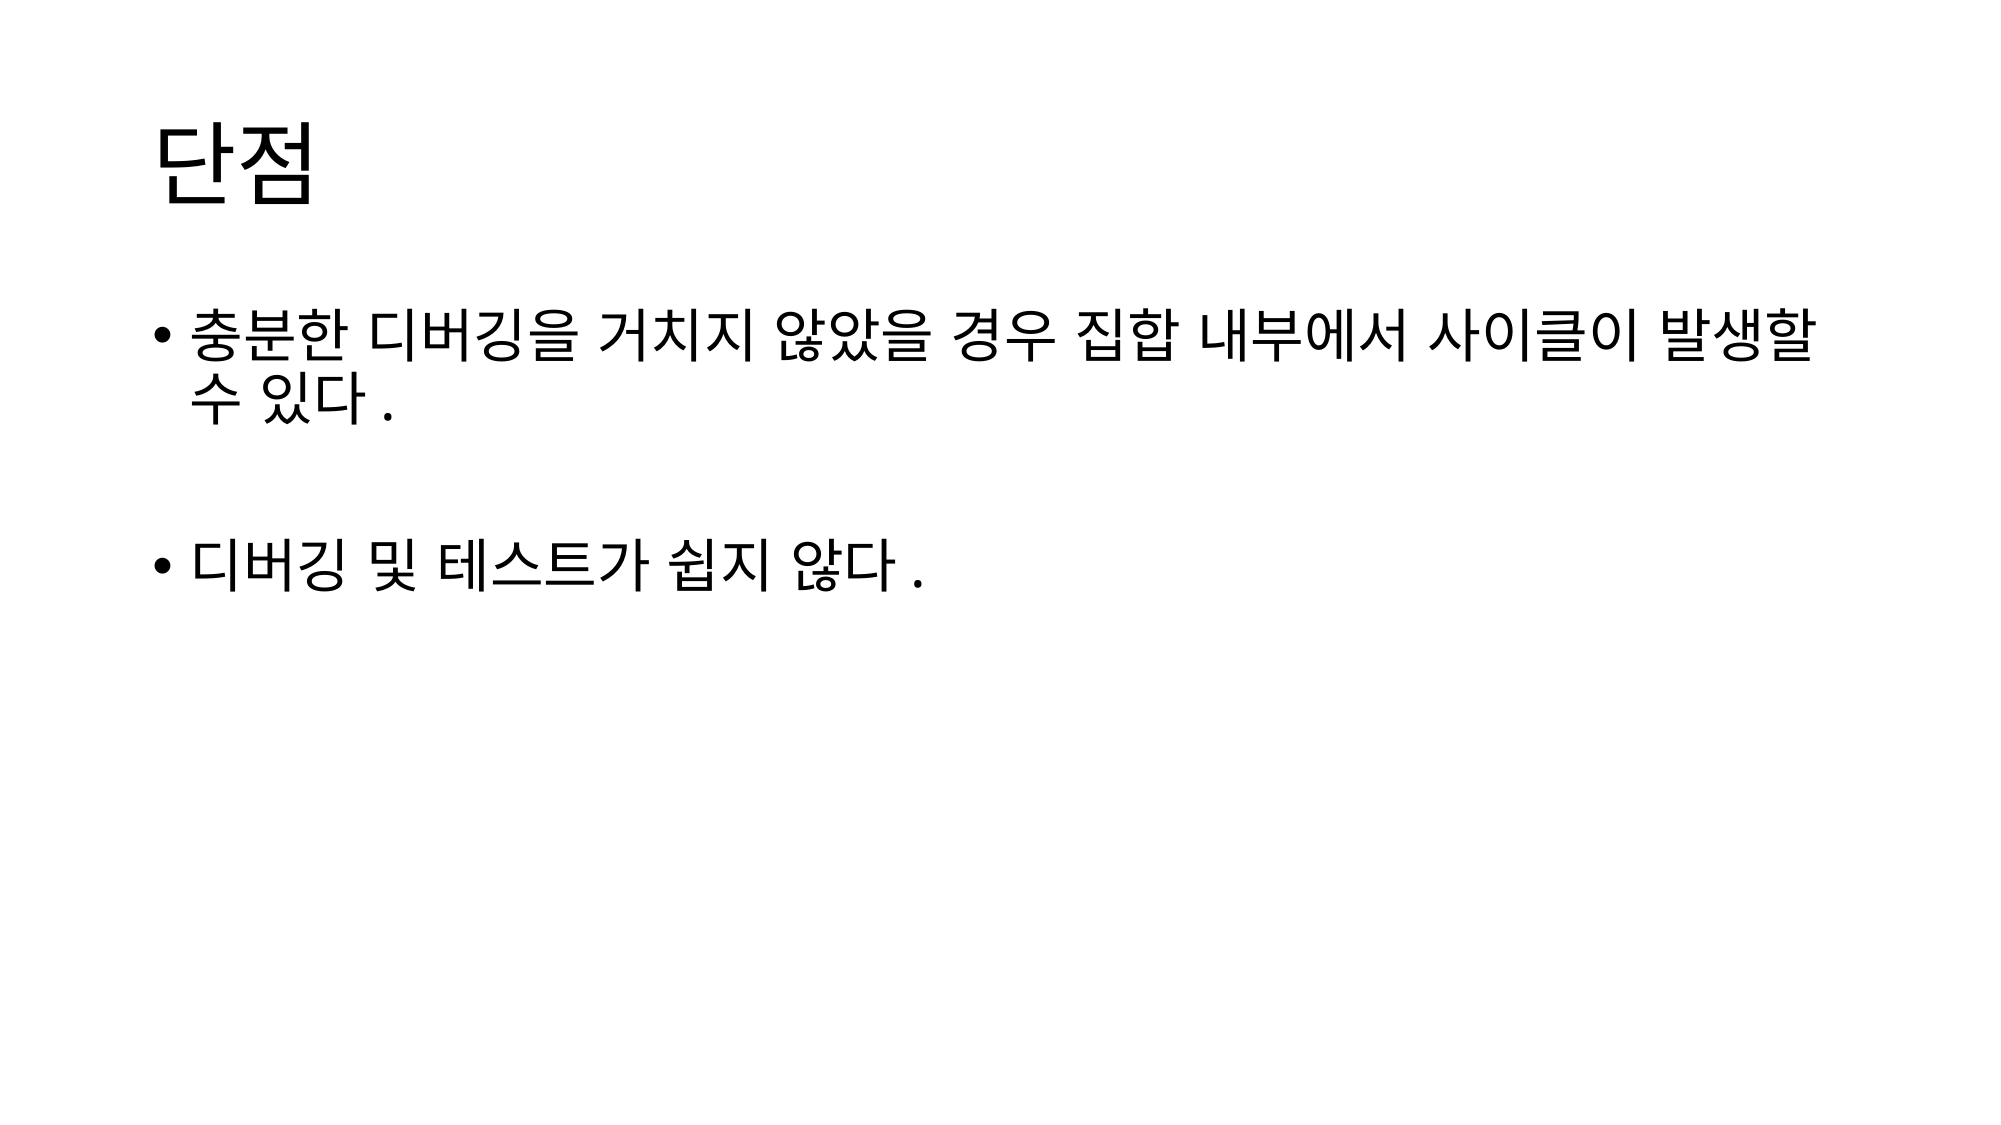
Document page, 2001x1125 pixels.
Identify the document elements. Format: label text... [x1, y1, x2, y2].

title 단점 [137, 59, 1863, 278]
list 충분한 디버깅을 거치지 않았을 경우 집합 내부에서 사이클이 발생할 수 있다. 디버깅 및 테스트가 쉽지 않다. [137, 299, 1863, 1014]
